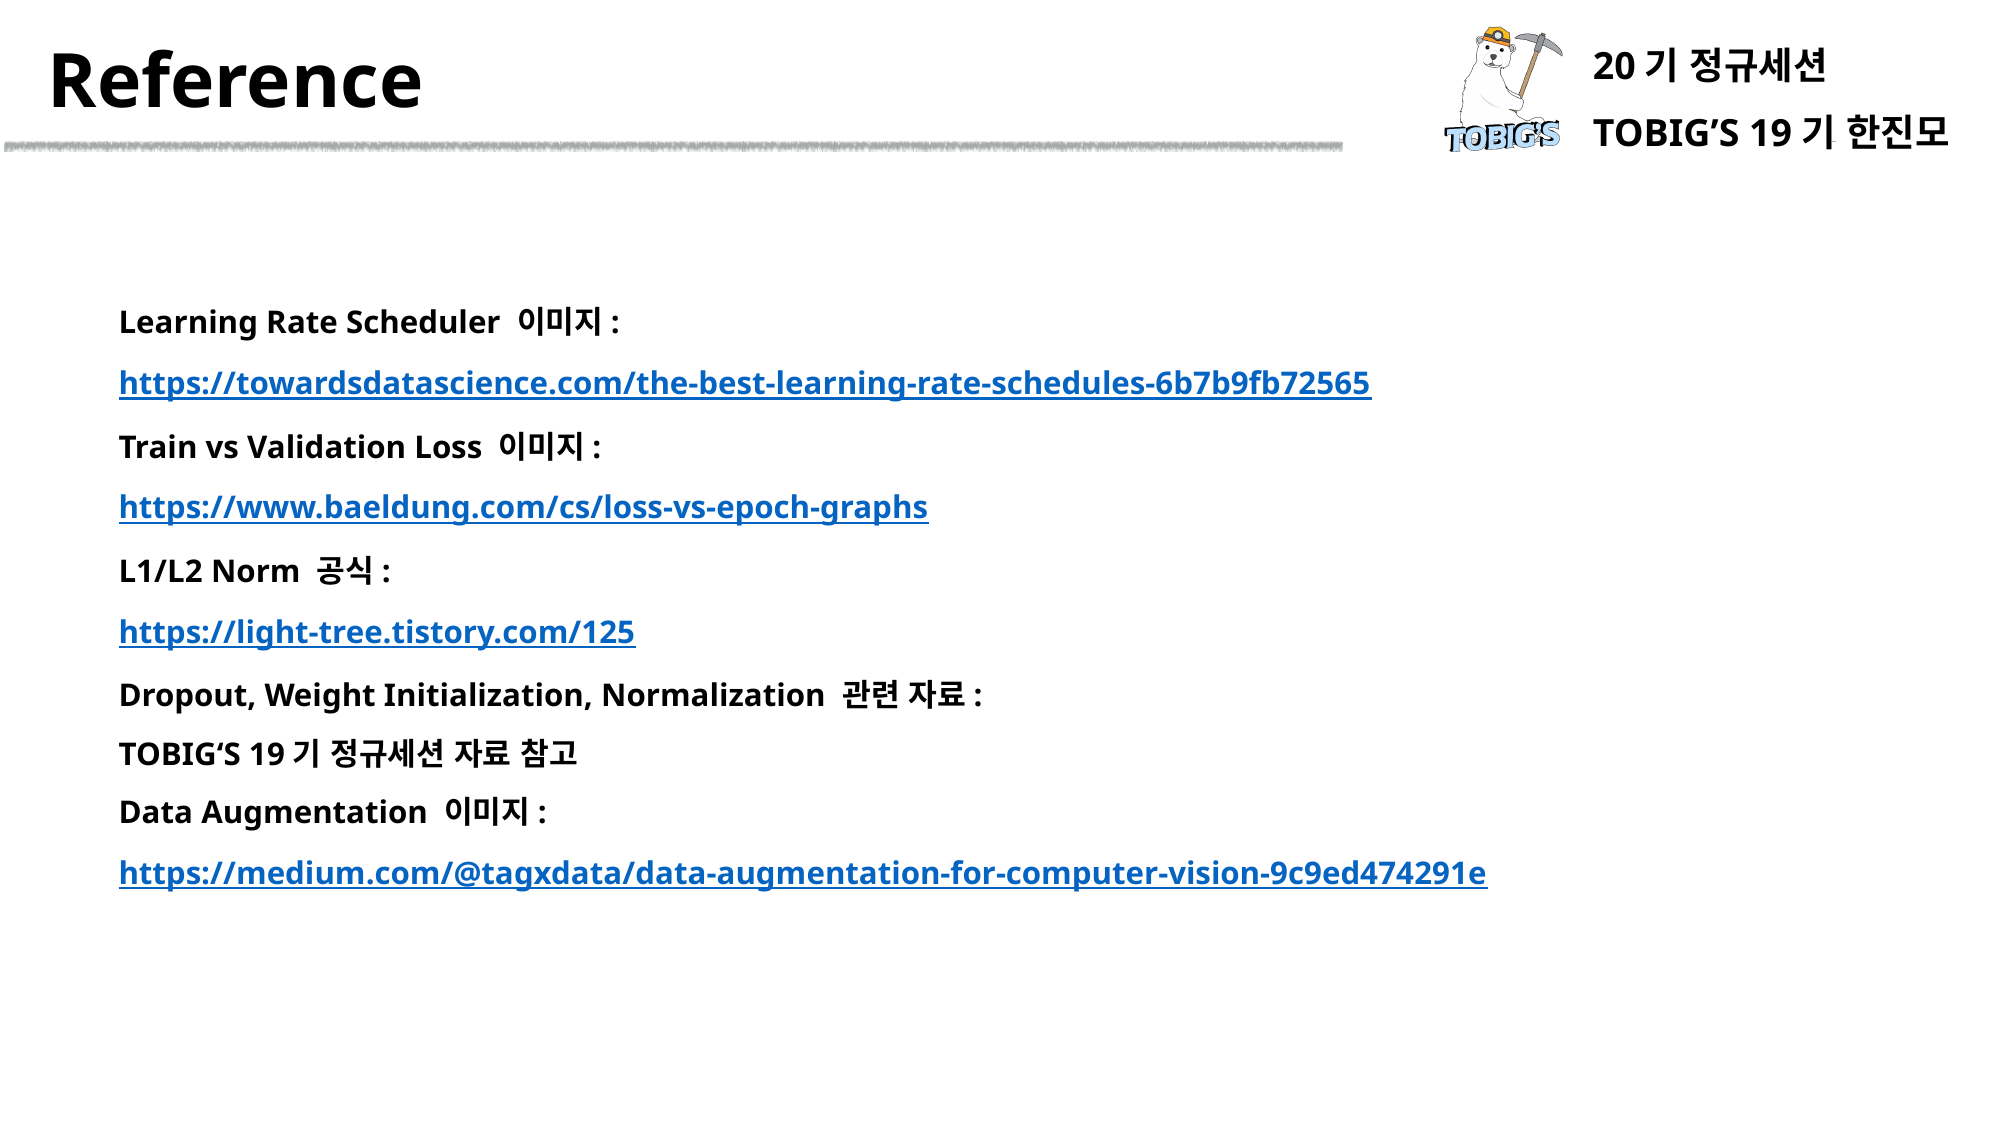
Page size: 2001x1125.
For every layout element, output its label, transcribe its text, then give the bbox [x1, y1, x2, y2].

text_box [1578, 11, 2000, 155]
picture [1436, 24, 1565, 154]
text_box Reference [39, 24, 1155, 142]
text_box Learning Rate Scheduler 이미지: https://towardsdatascience.com/the-best-learning-rate-schedules-6b7b9fb72565 Train vs Validation Loss 이미지: https://www.baeldung.com/cs/loss-vs-epoch-graphs L1/L2 Norm 공식: https://light-tree.tistory.com/125 Dropout, Weight Initialization, Normalization 관련 자료: TOBIG‘S 19기 정규세션 자료 참고 Data Augmentation 이미지: https://medium.com/@tagxdata/data-augmentation-for-computer-vision-9c9ed474291e [116, 183, 1641, 1013]
picture [0, 141, 1347, 152]
